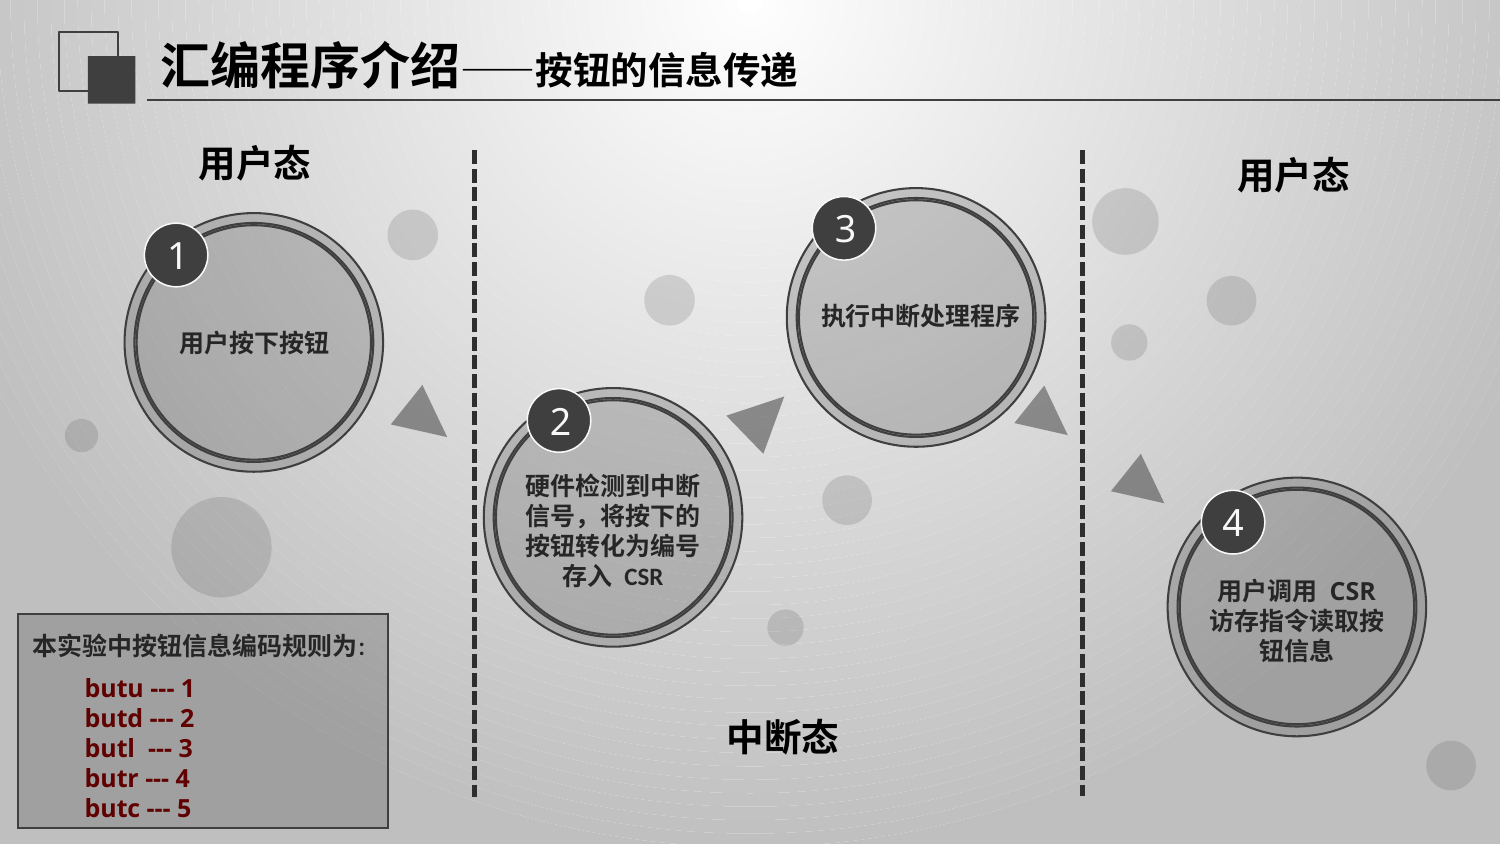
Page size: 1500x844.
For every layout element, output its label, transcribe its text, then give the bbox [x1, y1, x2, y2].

text_box 用户态 [1222, 144, 1367, 186]
title 汇编程序介绍——按钮的信息传递 [145, 32, 1046, 97]
text_box 用户态 [184, 132, 328, 186]
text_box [64, 187, 1477, 791]
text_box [17, 614, 389, 844]
